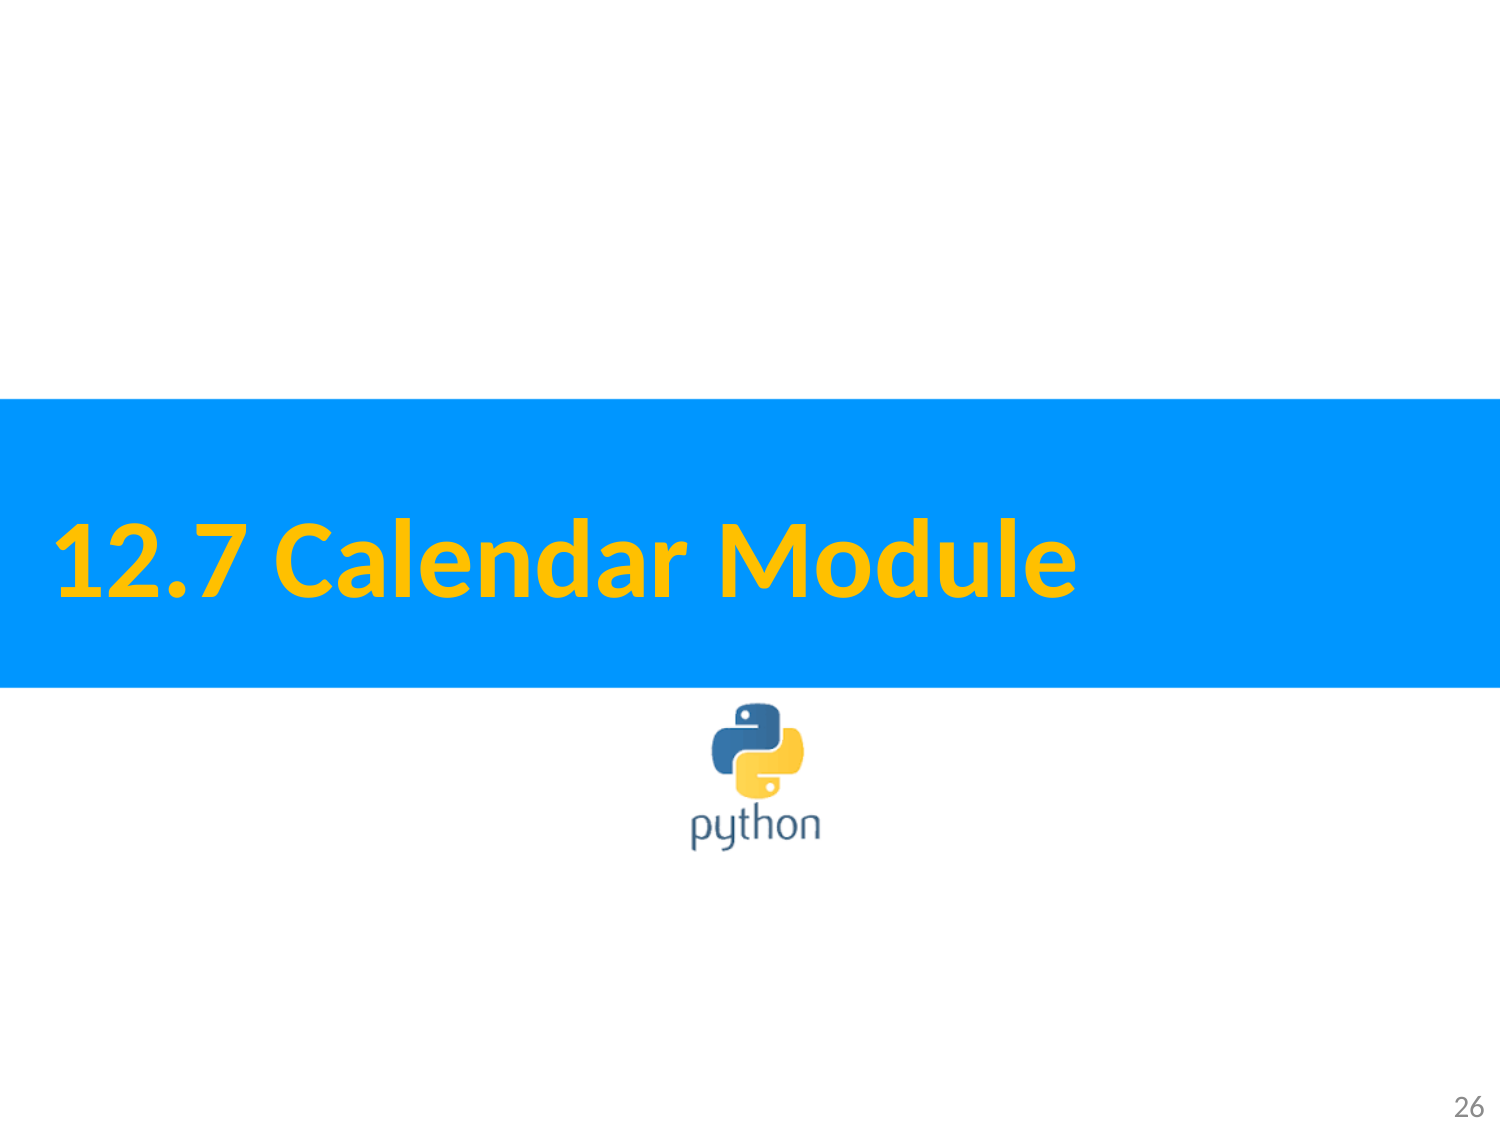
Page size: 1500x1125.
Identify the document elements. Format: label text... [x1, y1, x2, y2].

picture [0, 0, 1500, 1125]
slide_number 26 [1162, 1074, 1500, 1125]
text_box 12.7 Calendar Module [33, 477, 1467, 627]
